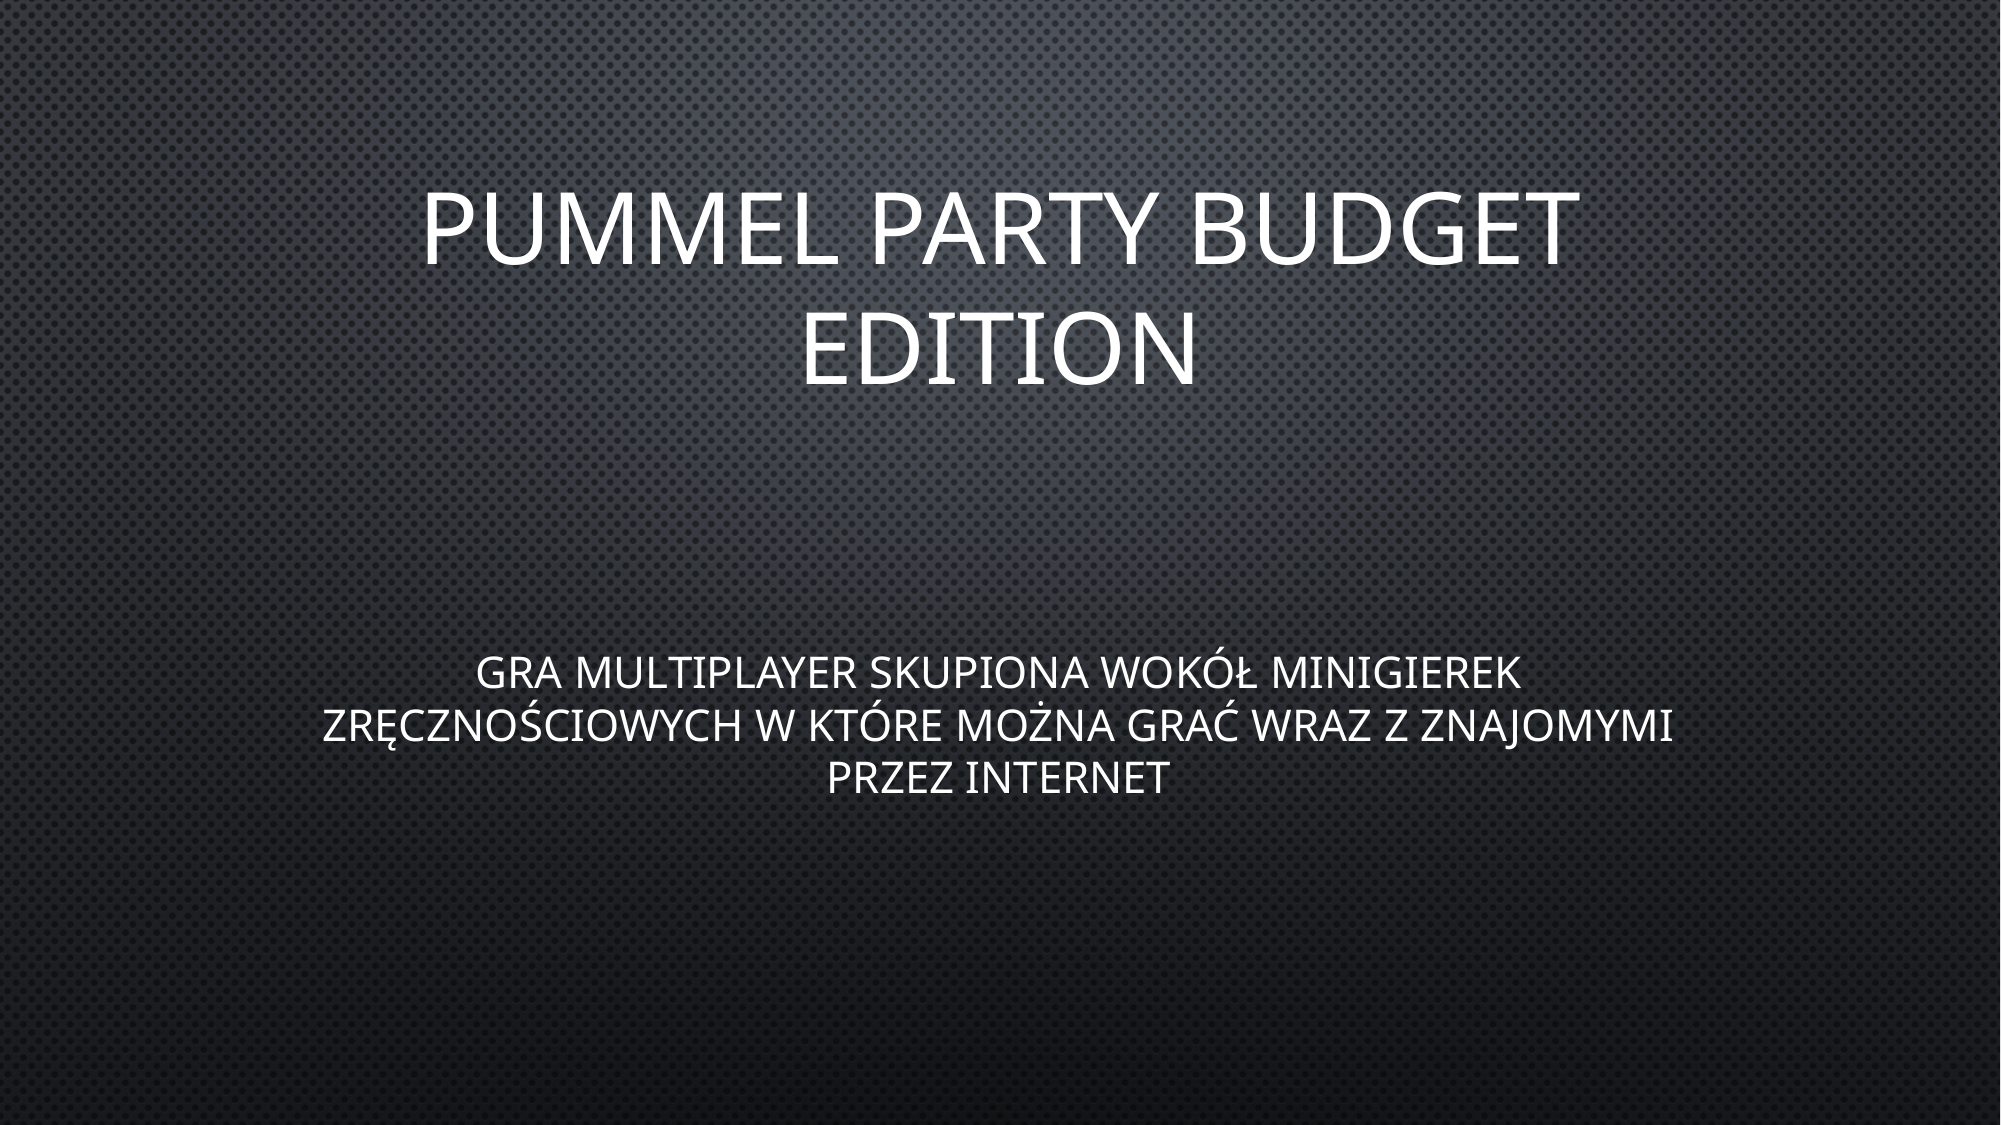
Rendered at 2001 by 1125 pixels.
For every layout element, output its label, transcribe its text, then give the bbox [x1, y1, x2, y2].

title Pummel Party Budget Edition [288, 112, 1712, 413]
subtitle Gra multiplayer skupiona wokół minigierek zręcznościowych w które można grać wraz z znajomymi przez internet [287, 637, 1711, 950]
